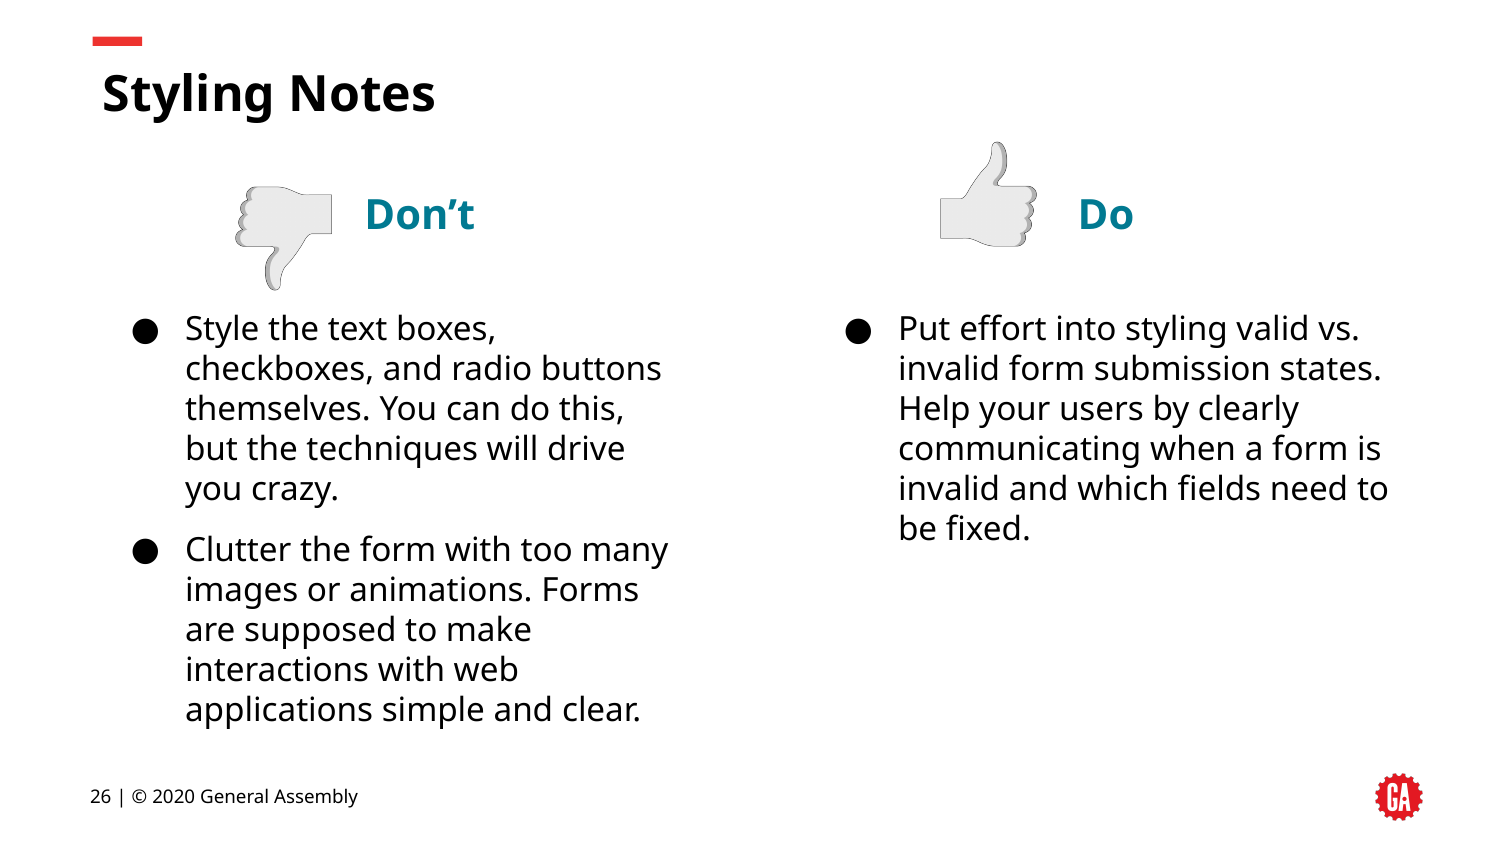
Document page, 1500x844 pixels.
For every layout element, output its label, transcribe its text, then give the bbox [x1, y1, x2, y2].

text_box Don’t [349, 172, 572, 246]
slide_number ‹#› | © 2020 General Assembly [75, 764, 465, 830]
text_box Put effort into styling valid vs. invalid form submission states. Help your users by clearly communicating when a form is invalid and which fields need to be fixed. [808, 292, 1411, 721]
picture [229, 183, 339, 293]
text_box Do [1062, 172, 1285, 246]
picture [1373, 771, 1425, 823]
title Styling Notes [75, 46, 1473, 140]
text_box Style the text boxes, checkboxes, and radio buttons themselves. You can do this, but the techniques will drive you crazy. Clutter the form with too many images or animations. Forms are supposed to make interactions with web applications simple and clear. [94, 292, 698, 721]
picture [934, 139, 1043, 249]
